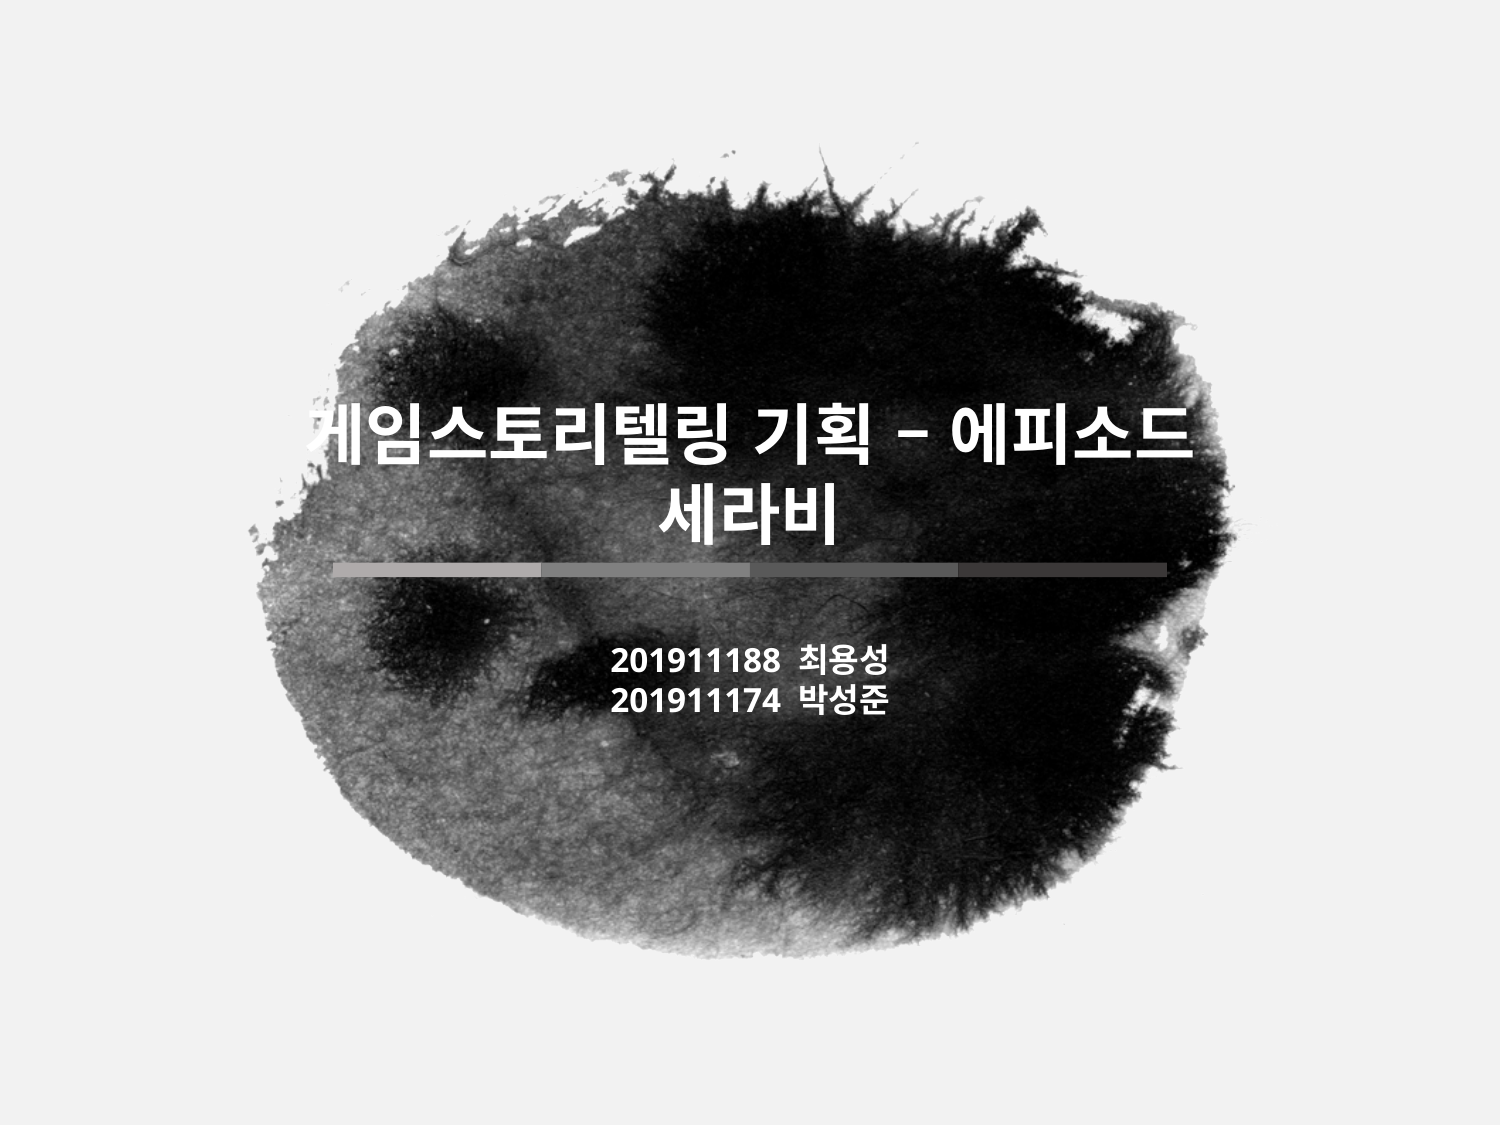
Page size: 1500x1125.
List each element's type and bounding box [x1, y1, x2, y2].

text_box [333, 562, 1167, 578]
picture [233, 0, 1291, 1125]
